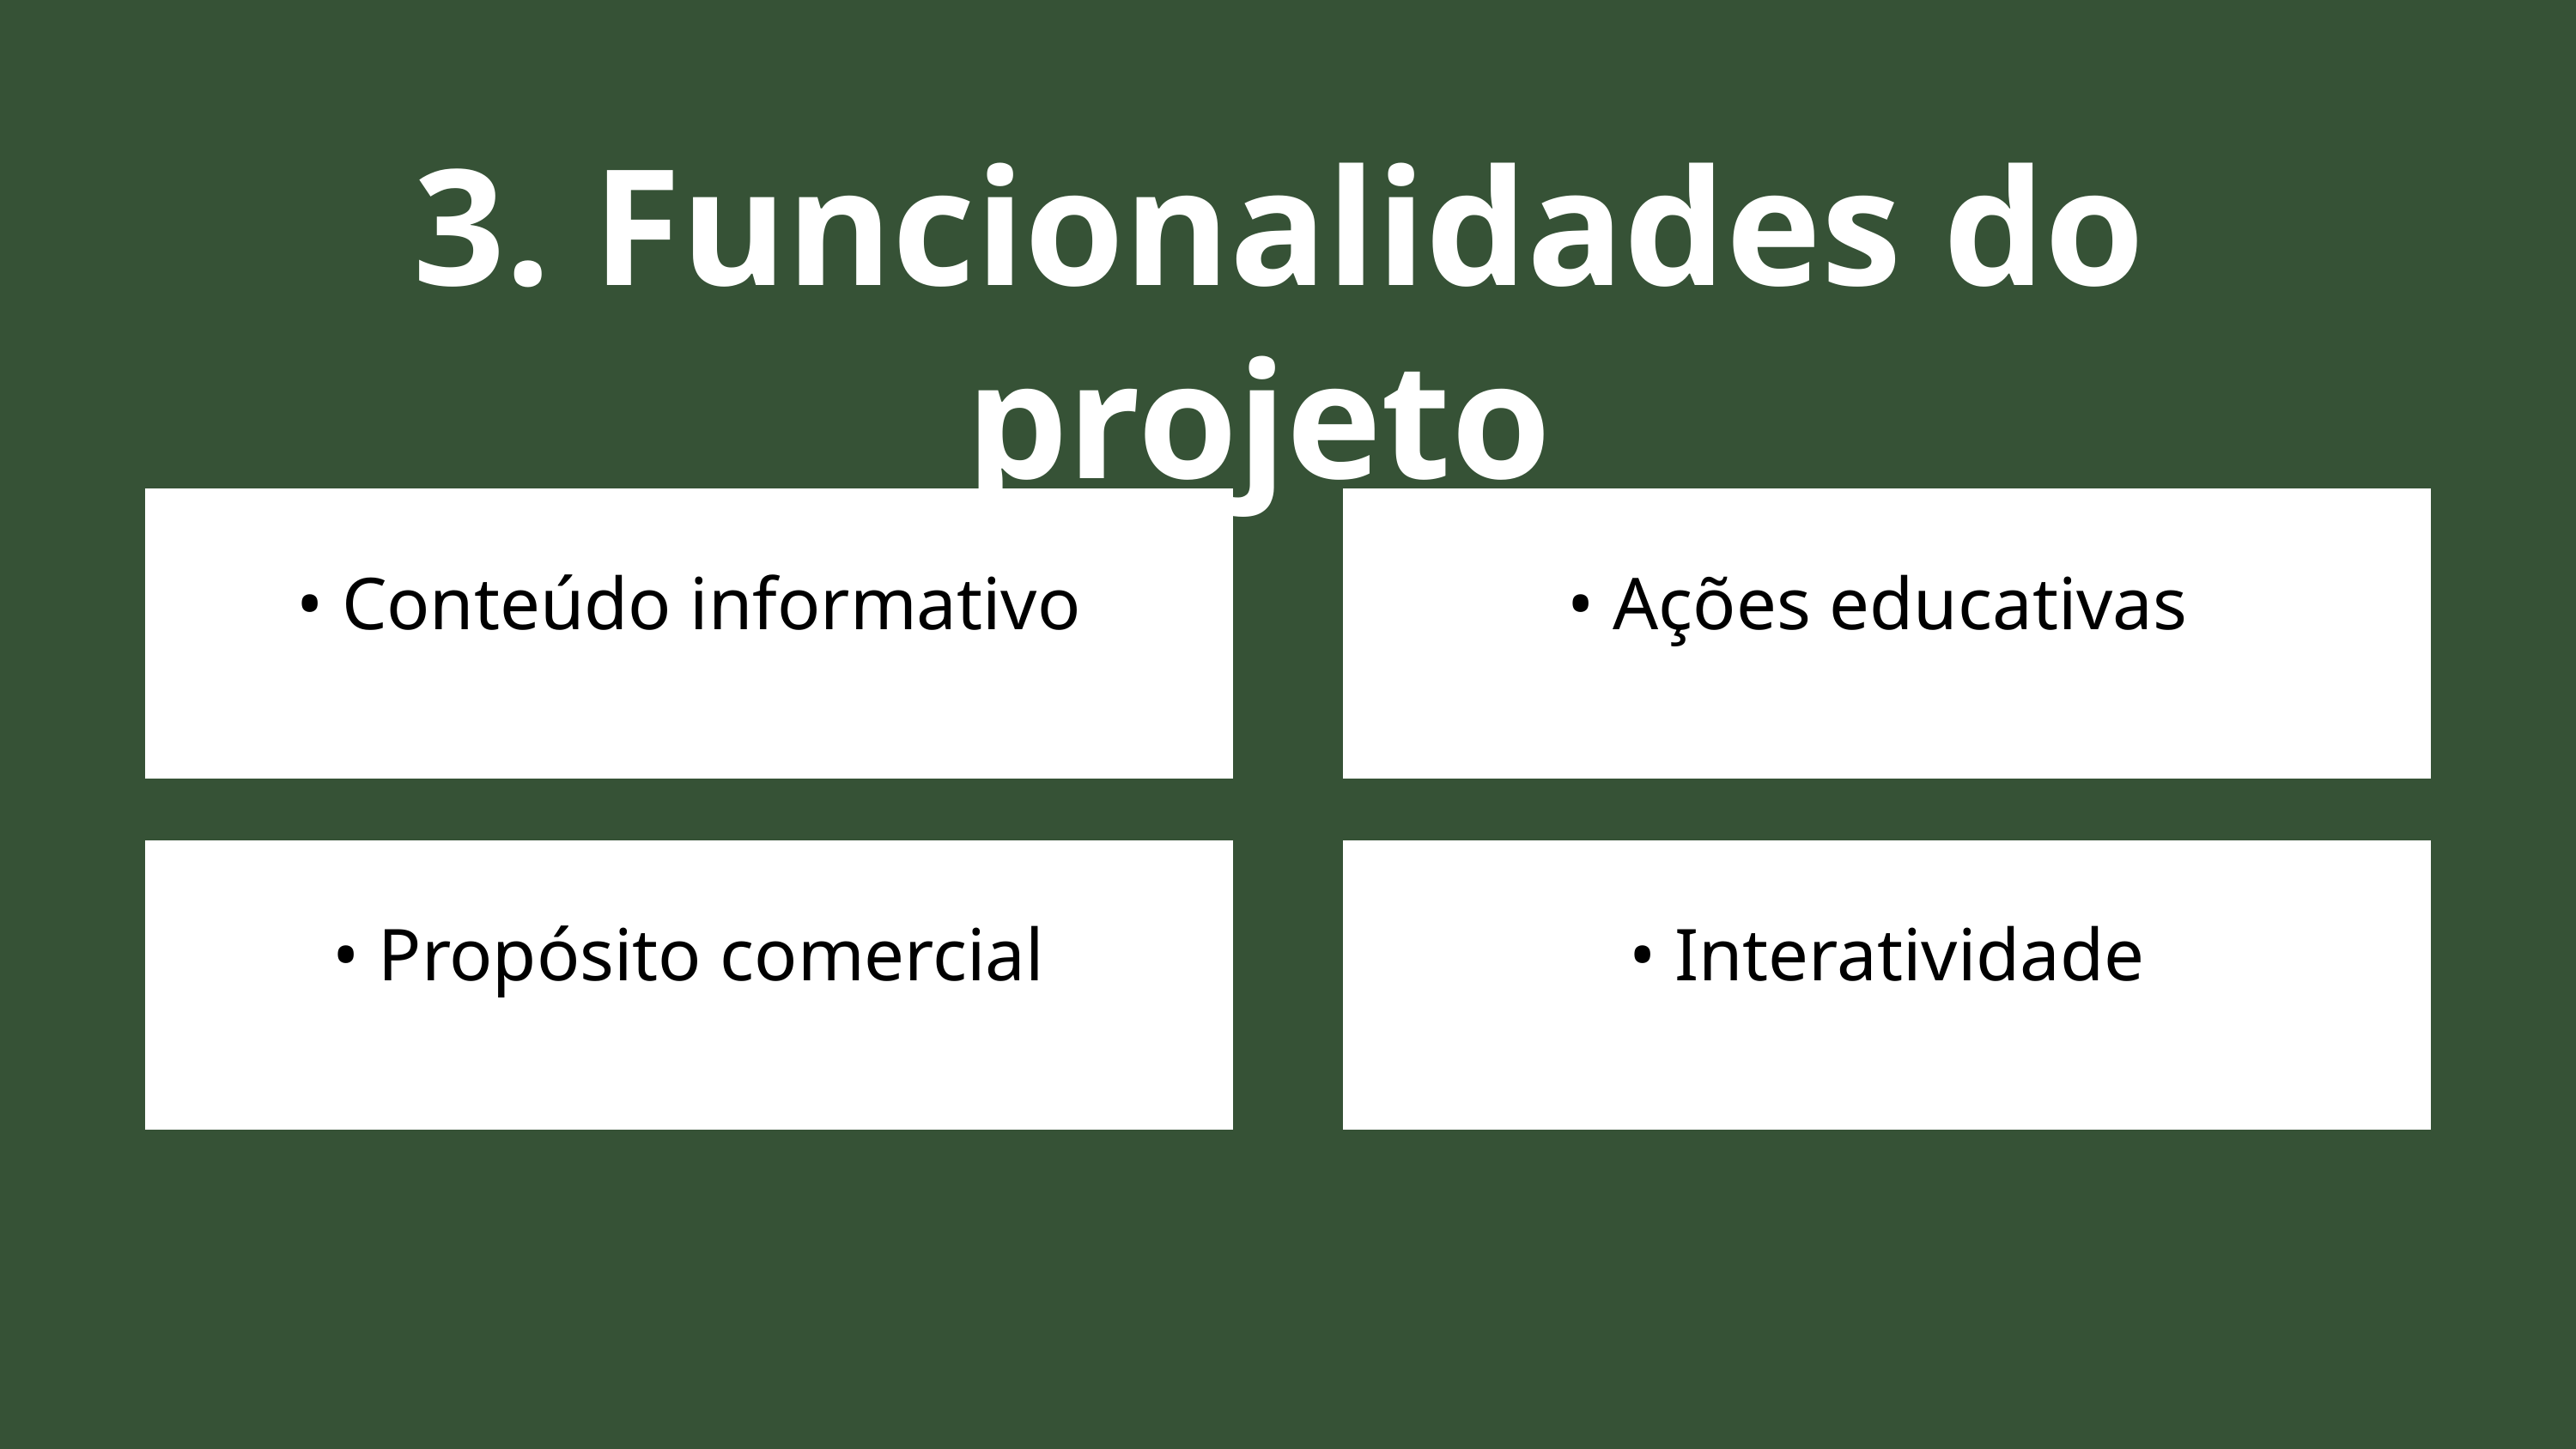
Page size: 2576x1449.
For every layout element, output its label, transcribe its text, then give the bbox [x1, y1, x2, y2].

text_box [144, 840, 1233, 1131]
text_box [1343, 488, 2432, 779]
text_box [144, 488, 1233, 779]
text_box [1343, 840, 2432, 1131]
text_box 3. Funcionalidades do projeto [128, 124, 2432, 512]
